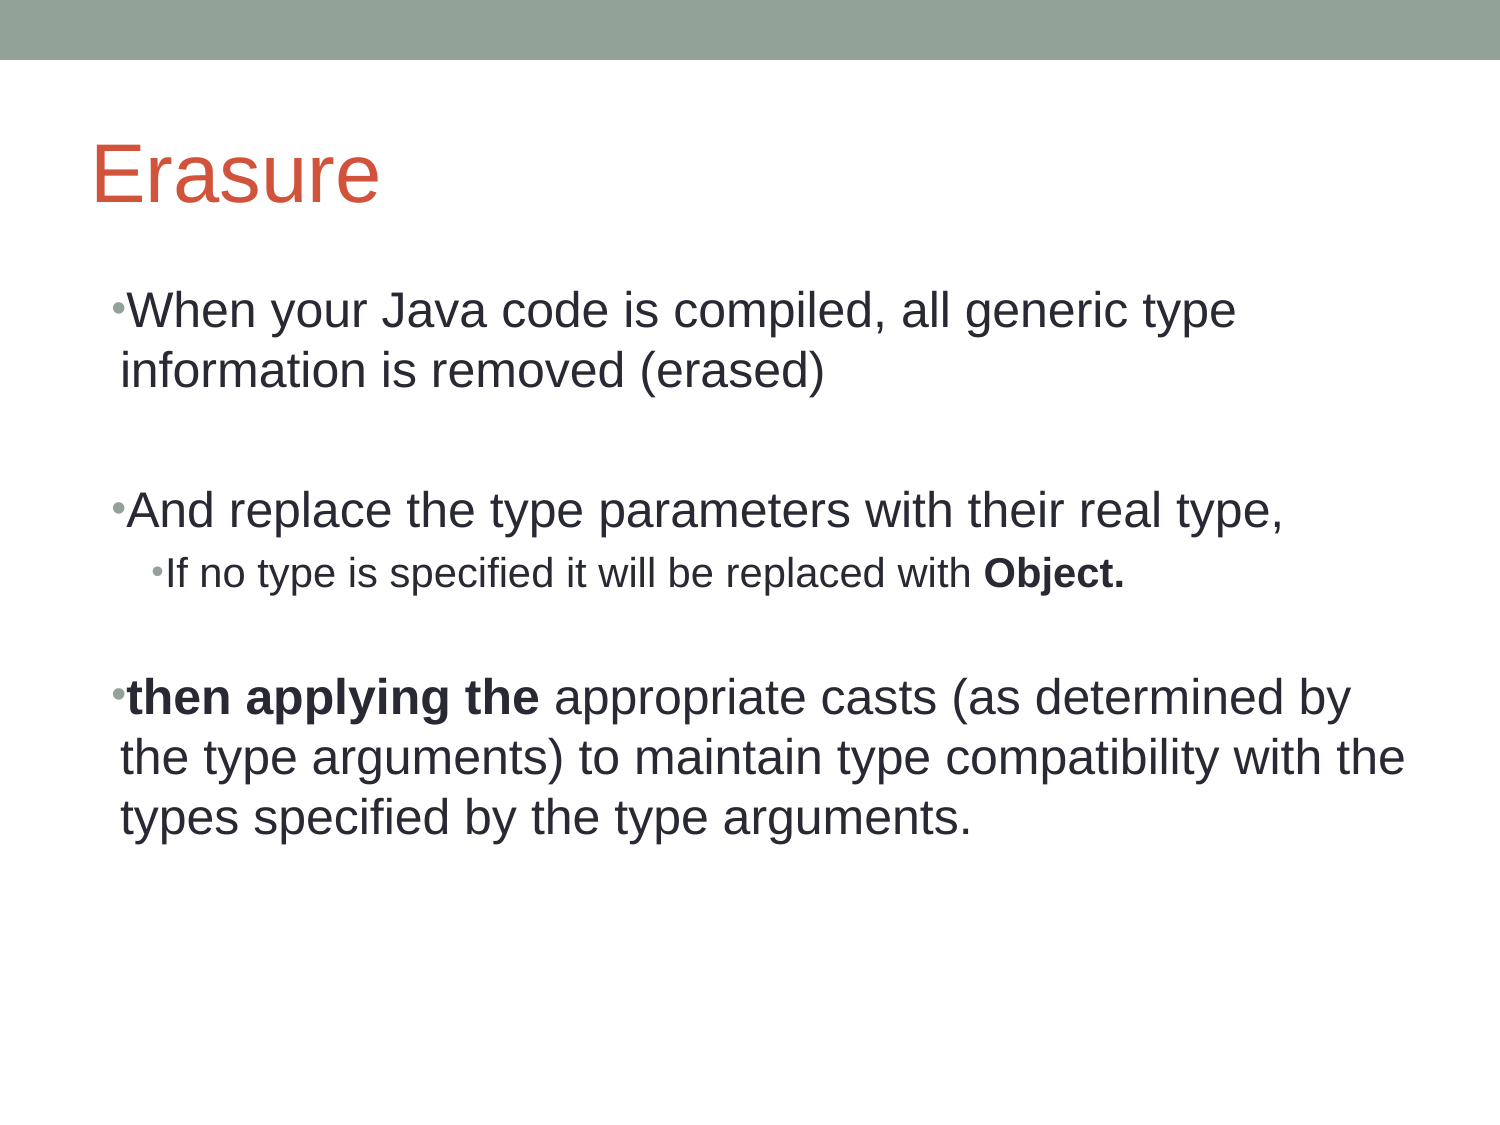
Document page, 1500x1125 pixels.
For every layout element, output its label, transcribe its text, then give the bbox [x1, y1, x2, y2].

title Erasure [75, 87, 1425, 250]
list When your Java code is compiled, all generic type information is removed (erased) And replace the type parameters with their real type, If no type is specified it will be replaced with Object. then applying the appropriate casts (as determined by the type arguments) to maintain type compatibility with the types specified by the type arguments. [75, 262, 1425, 1063]
